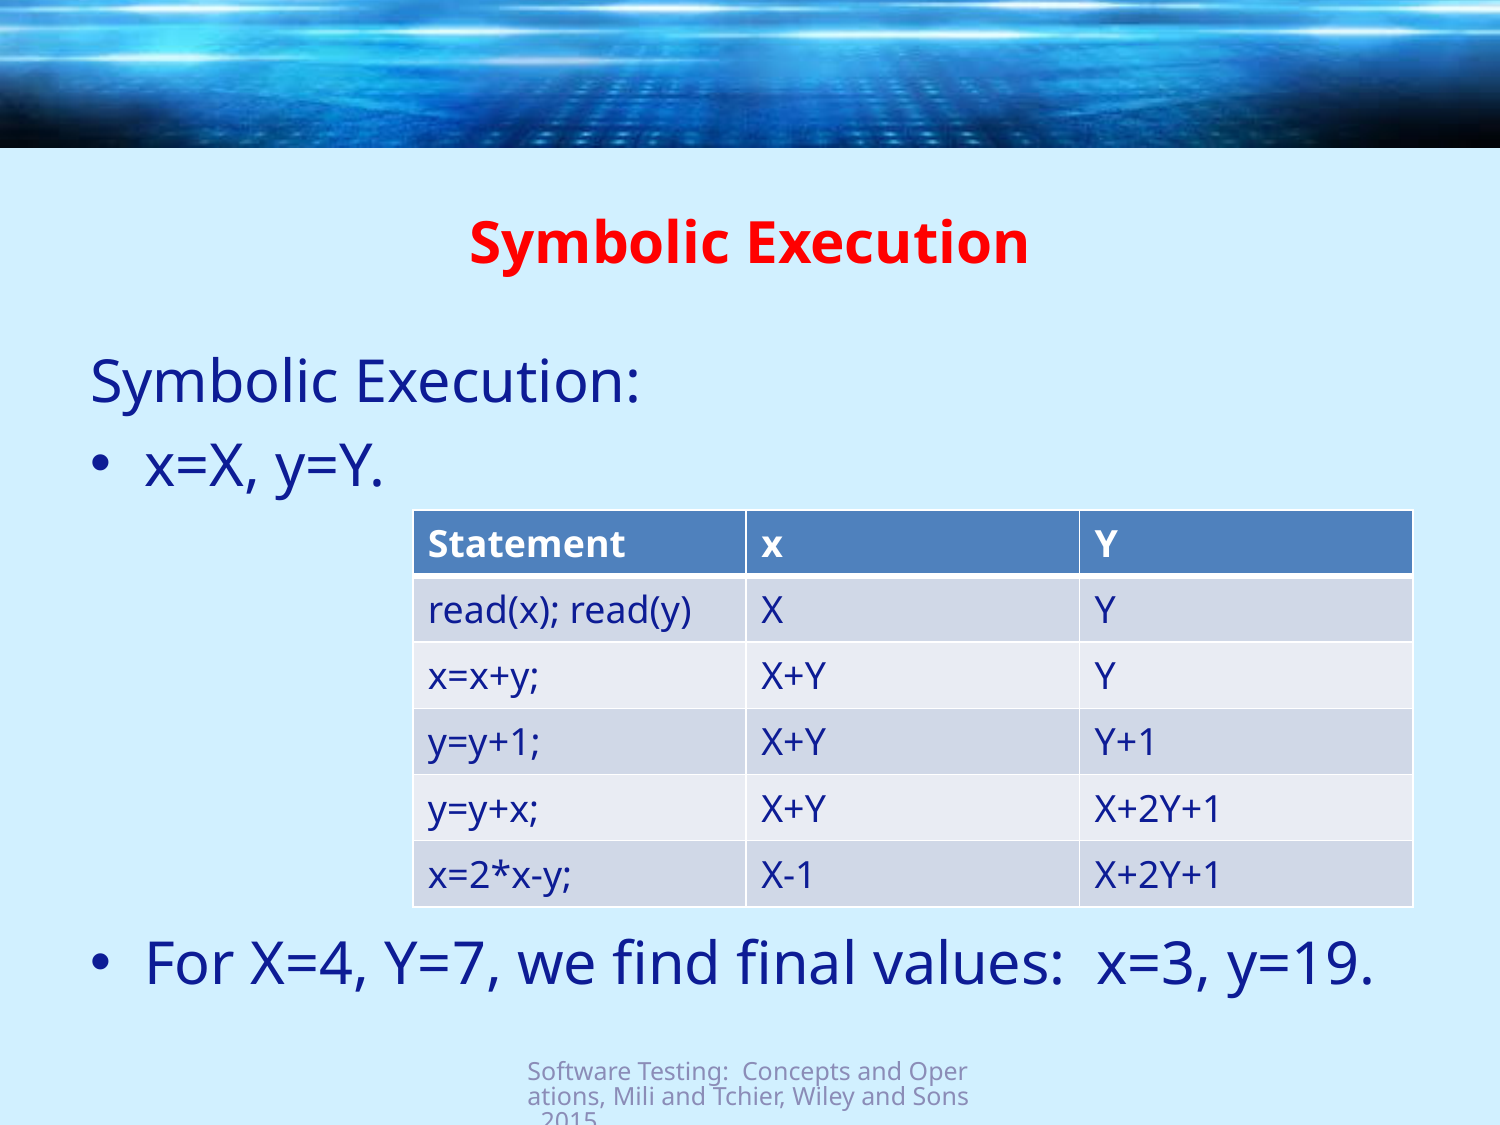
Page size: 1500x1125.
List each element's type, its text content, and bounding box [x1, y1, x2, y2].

table_cell X+Y [747, 643, 1079, 708]
table_cell X [747, 579, 1079, 641]
table_cell X+Y [747, 775, 1079, 840]
table_header x [747, 511, 1079, 573]
table_cell Y [1080, 643, 1412, 708]
list Symbolic Execution: x=X, y=Y. For X=4, Y=7, we find final values: x=3, y=19. [75, 336, 1425, 1005]
table_cell X+2Y+1 [1080, 775, 1412, 840]
table_header Y [1080, 511, 1412, 573]
picture [0, 0, 1500, 148]
table_cell Y+1 [1080, 709, 1412, 774]
table_cell X+2Y+1 [1080, 841, 1412, 906]
table_cell read(x); read(y) [414, 579, 745, 641]
table_cell Y [1080, 579, 1412, 641]
table_cell x=x+y; [414, 643, 745, 708]
table_cell X+Y [747, 709, 1079, 774]
table_cell X-1 [747, 841, 1079, 906]
table_header Statement [414, 511, 745, 573]
table_cell y=y+x; [414, 775, 745, 840]
title Symbolic Execution [75, 185, 1425, 295]
table_cell x=2*x-y; [414, 841, 745, 906]
footer Software Testing: Concepts and Operations, Mili and Tchier, Wiley and Sons, 2015 [512, 1042, 988, 1103]
table_cell y=y+1; [414, 709, 745, 774]
